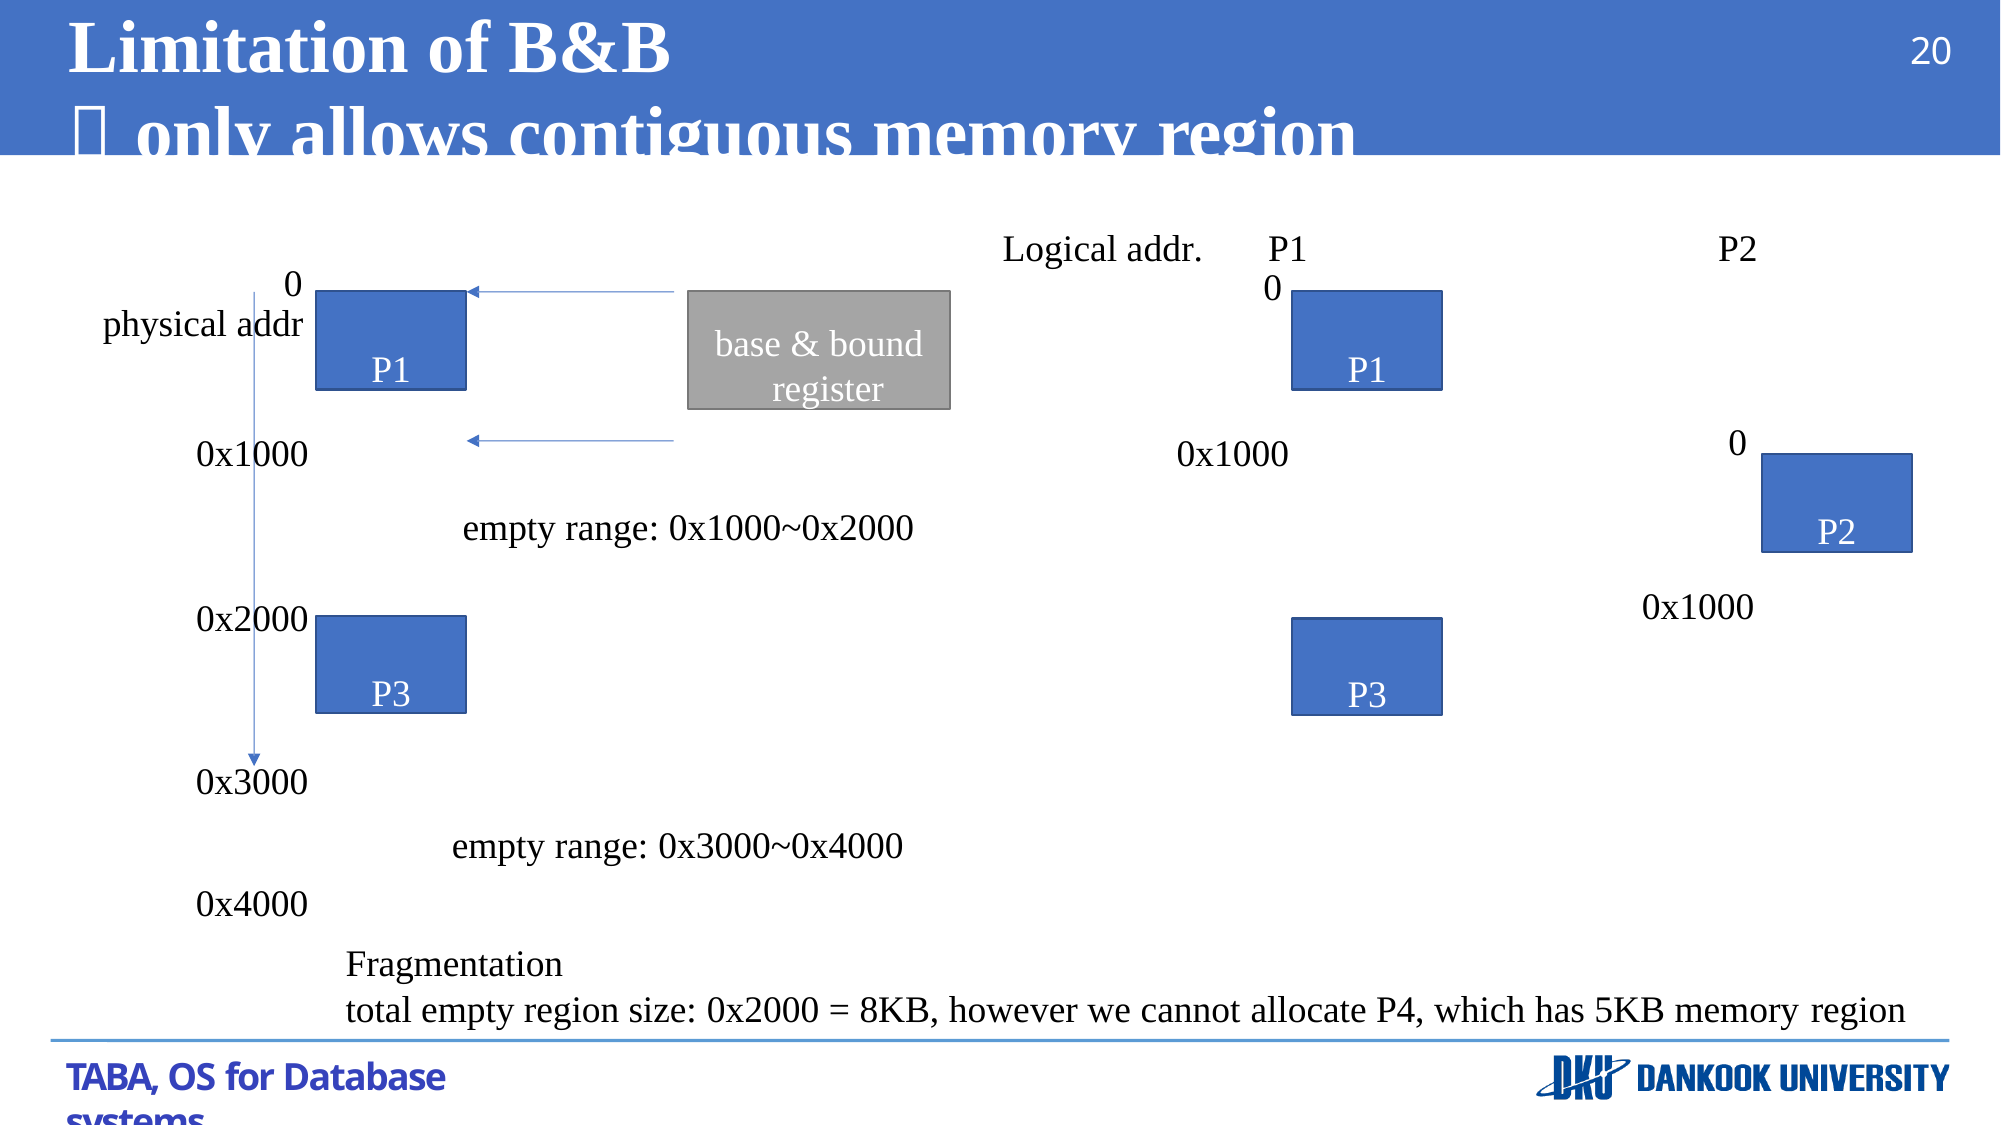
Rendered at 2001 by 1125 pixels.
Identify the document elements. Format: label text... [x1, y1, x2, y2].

text_box 0x3000 empty range: 0x3000~0x4000 [193, 736, 906, 866]
text_box 20 [1907, 24, 1956, 72]
text_box P3 [1292, 618, 1443, 716]
text_box 0 [1261, 261, 1285, 309]
text_box 0x2000 [194, 591, 311, 639]
text_box P3 [316, 616, 467, 714]
text_box 0x1000 [1639, 579, 1757, 627]
text_box 0x1000 [193, 426, 311, 474]
text_box P1 [316, 291, 467, 390]
text_box 0 [1726, 415, 1750, 463]
text_box 0 physical addr [99, 261, 305, 344]
picture [1536, 1055, 1950, 1100]
footer TABA, OS for Database systems [63, 1052, 550, 1125]
text_box empty range: 0x1000~0x2000 [460, 500, 917, 548]
text_box Logical addr. P1 [1000, 221, 1308, 269]
title Limitation of B&B  only allows contiguous memory region [66, 0, 1392, 190]
text_box P2 [1761, 453, 1912, 553]
text_box [466, 285, 675, 299]
text_box base & bound register [687, 291, 951, 410]
text_box [466, 434, 674, 448]
text_box P2 [1716, 221, 1760, 269]
text_box 0x4000 Fragmentation total empty region size: 0x2000 = 8KB, however we cannot allocate P4, which has 5KB memory region [193, 861, 1909, 1030]
text_box P1 [1292, 291, 1443, 390]
text_box 0x1000 [1174, 426, 1292, 474]
